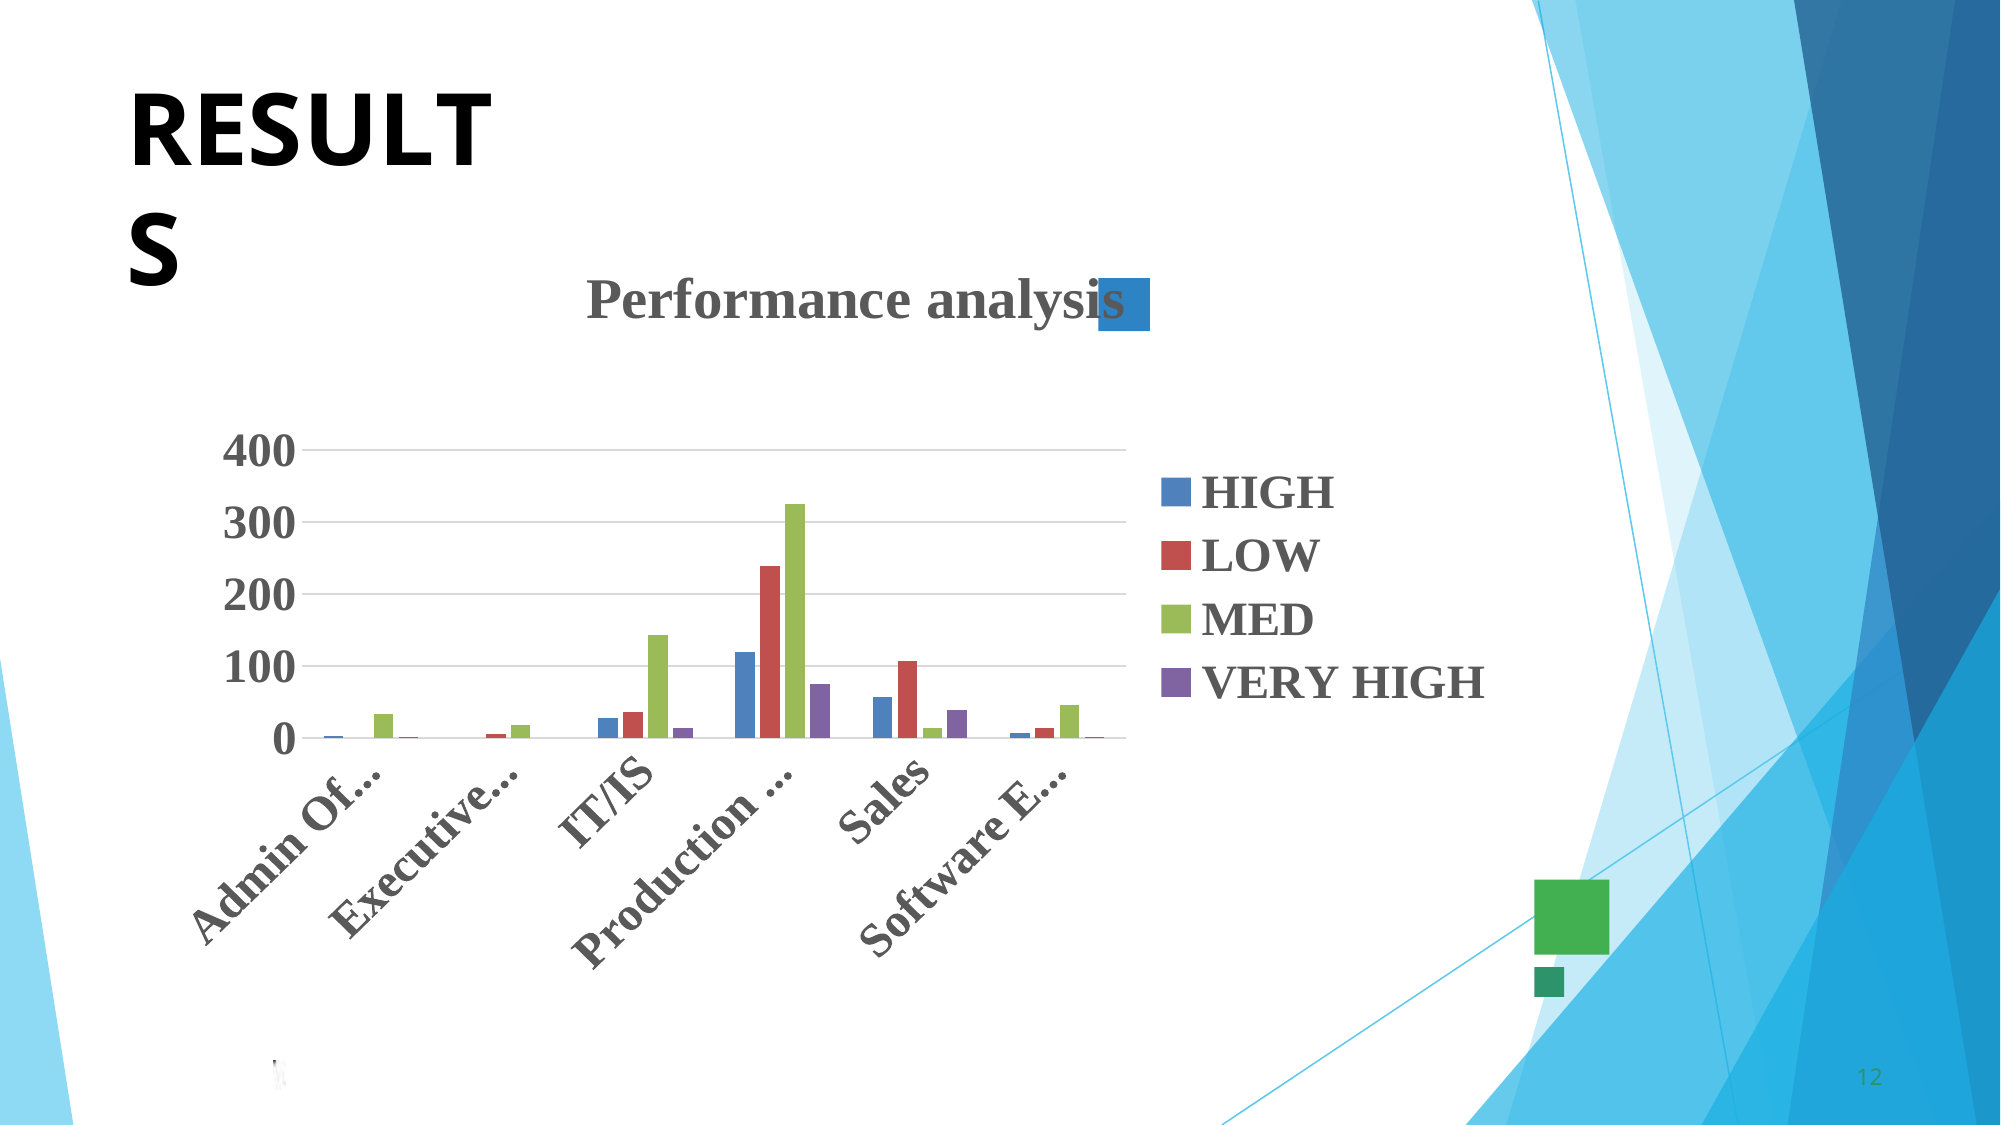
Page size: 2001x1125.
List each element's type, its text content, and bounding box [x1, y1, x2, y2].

text_box [1534, 967, 1565, 997]
picture [273, 1060, 287, 1091]
chart [174, 227, 1515, 979]
text_box [1849, 1061, 1888, 1095]
text_box [1534, 879, 1610, 955]
title RESULTS [123, 63, 524, 306]
